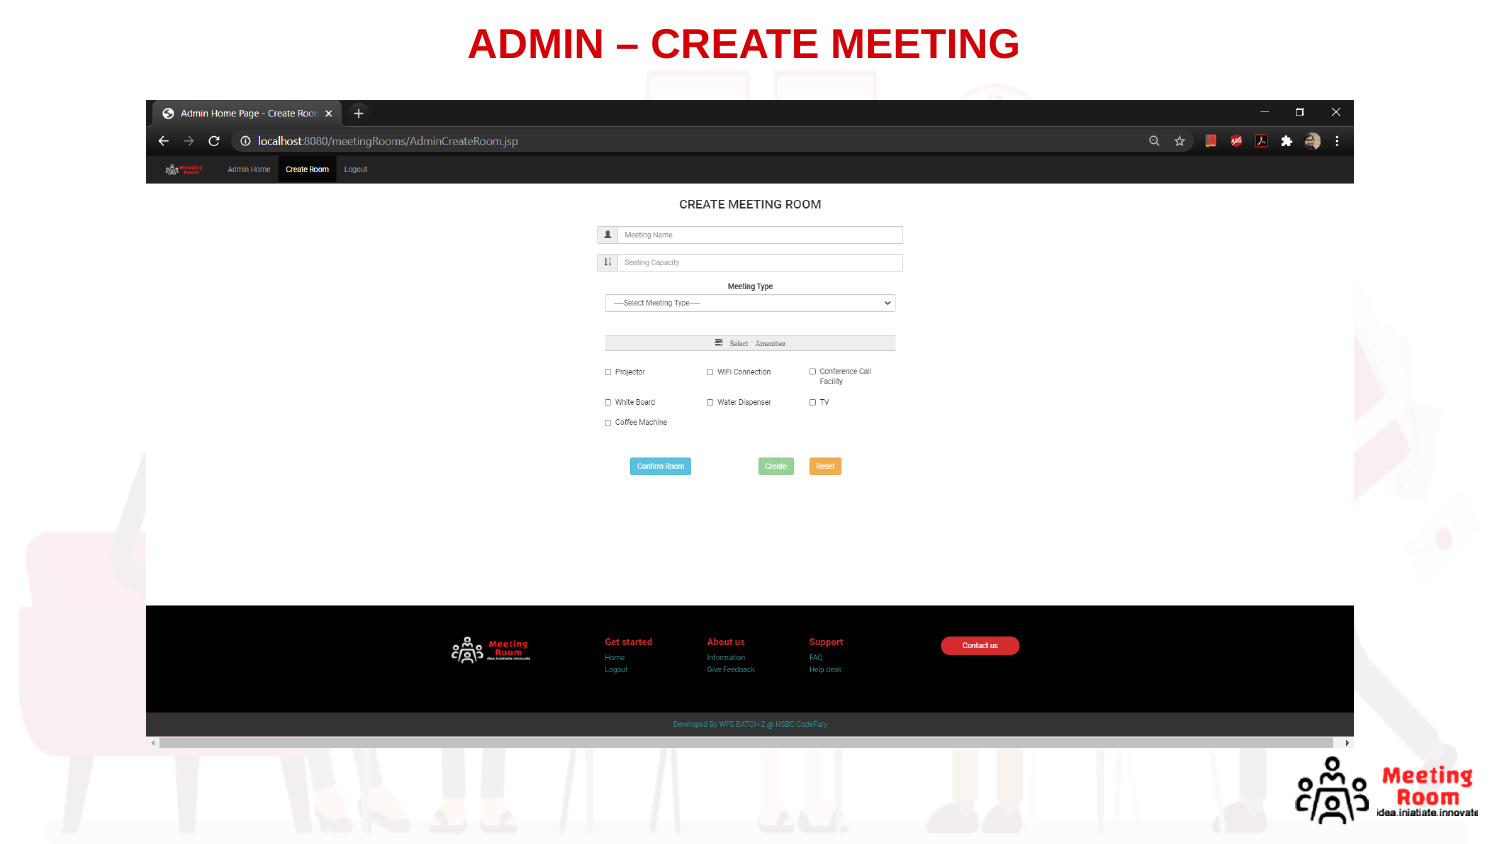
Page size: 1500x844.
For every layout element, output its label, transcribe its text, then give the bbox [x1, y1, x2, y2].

picture [146, 99, 1479, 839]
text_box ADMIN – CREATE MEETING [452, 9, 1048, 75]
